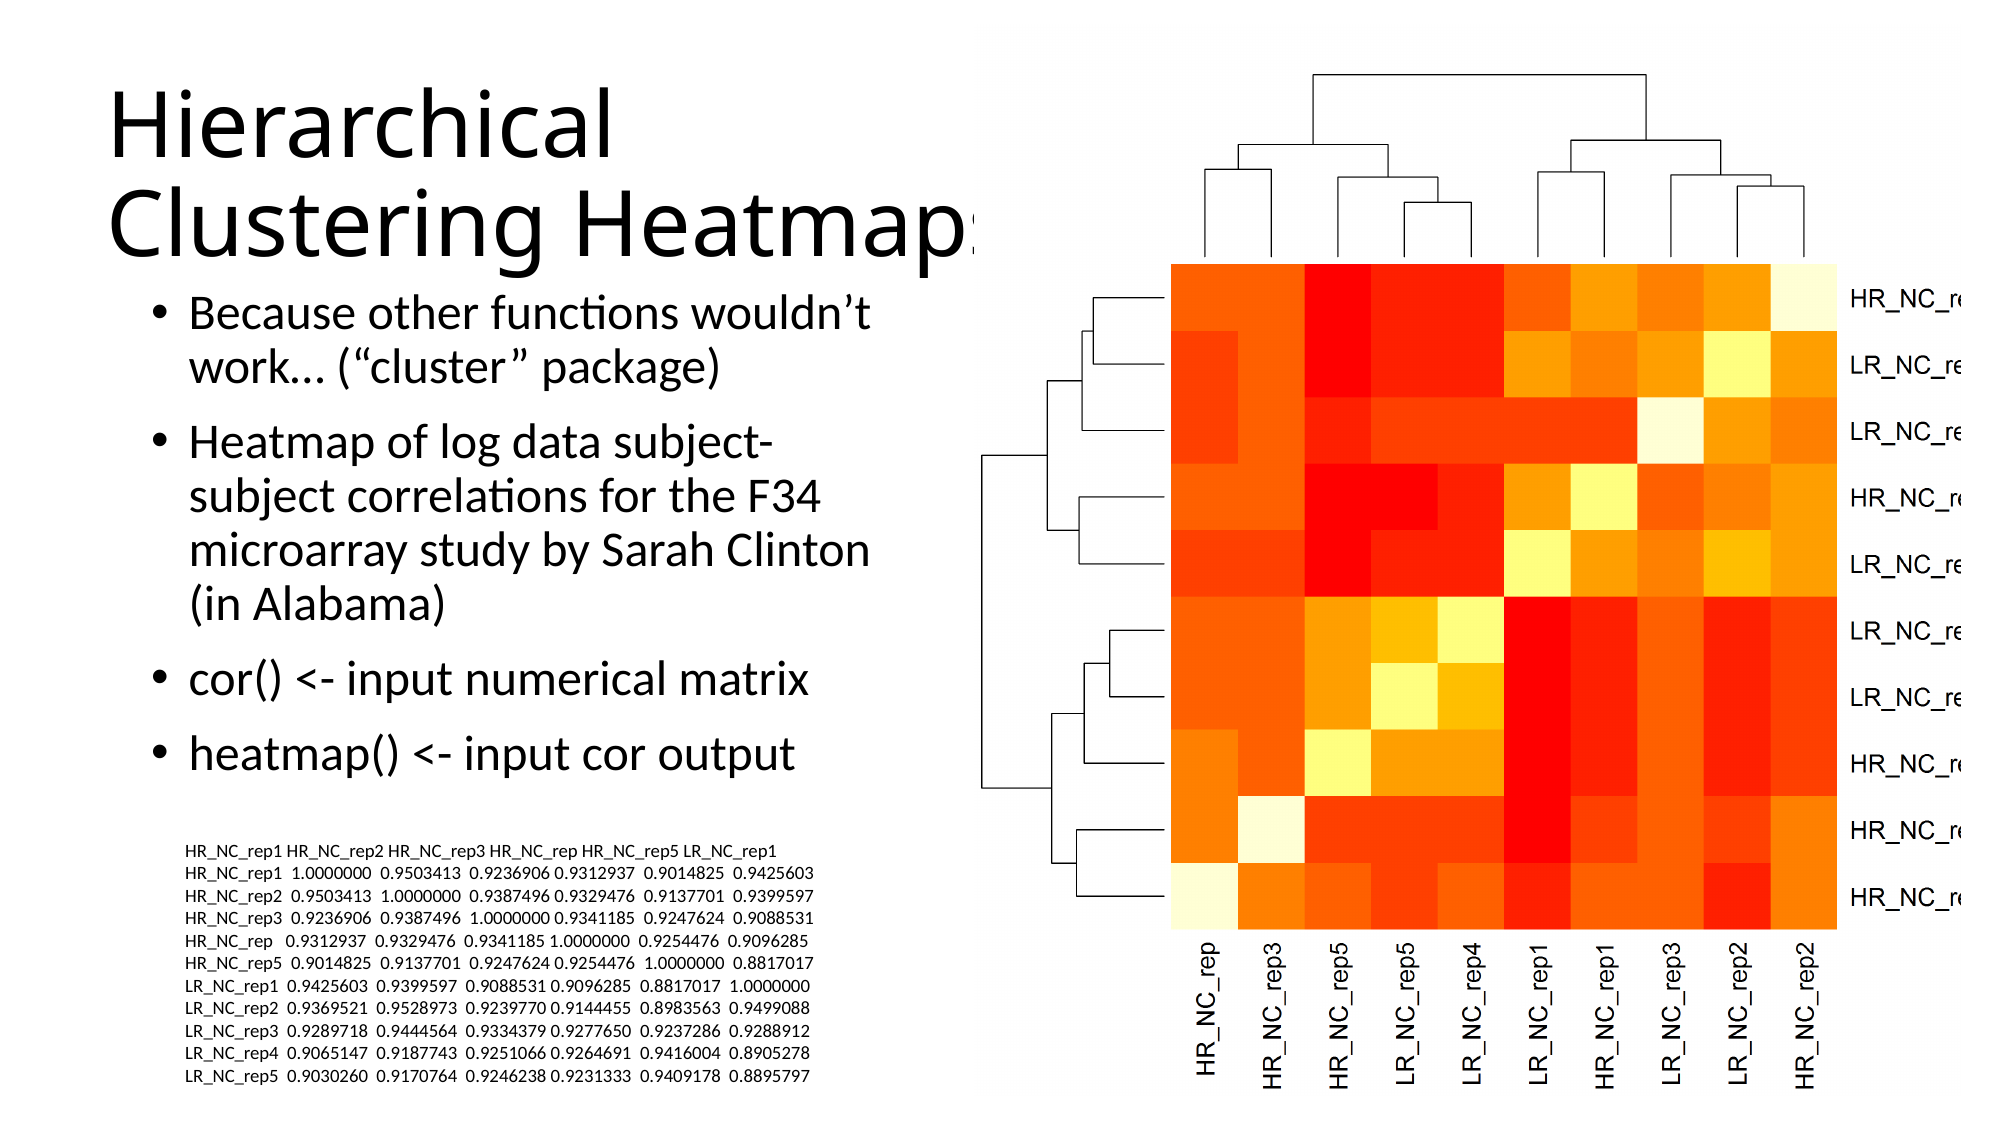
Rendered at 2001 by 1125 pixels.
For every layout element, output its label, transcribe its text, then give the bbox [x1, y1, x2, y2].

title Hierarchical Clustering Heatmaps [91, 44, 974, 311]
list Because other functions wouldn’t work… (“cluster” package) Heatmap of log data subject-subject correlations for the F34 microarray study by Sarah Clinton (in Alabama) cor() <- input numerical matrix heatmap() <- input cor output [136, 279, 930, 1096]
picture [974, 24, 1961, 1096]
text_box HR_NC_rep1 HR_NC_rep2 HR_NC_rep3 HR_NC_rep HR_NC_rep5 LR_NC_rep1 HR_NC_rep1 1.0000000 0.9503413 0.9236906 0.9312937 0.9014825 0.9425603 HR_NC_rep2 0.9503413 1.0000000 0.9387496 0.9329476 0.9137701 0.9399597 HR_NC_rep3 0.9236906 0.9387496 1.0000000 0.9341185 0.9247624 0.9088531 HR_NC_rep 0.9312937 0.9329476 0.9341185 1.0000000 0.9254476 0.9096285 HR_NC_rep5 0.9014825 0.9137701 0.9247624 0.9254476 1.0000000 0.8817017 LR_NC_rep1 0.9425603 0.9399597 0.9088531 0.9096285 0.8817017 1.0000000 LR_NC_rep2 0.9369521 0.9528973 0.9239770 0.9144455 0.8983563 0.9499088 LR_NC_rep3 0.9289718 0.9444564 0.9334379 0.9277650 0.9237286 0.9288912 LR_NC_rep4 0.9065147 0.9187743 0.9251066 0.9264691 0.9416004 0.8905278 LR_NC_rep5 0.9030260 0.9170764 0.9246238 0.9231333 0.9409178 0.8895797 [170, 830, 974, 1094]
